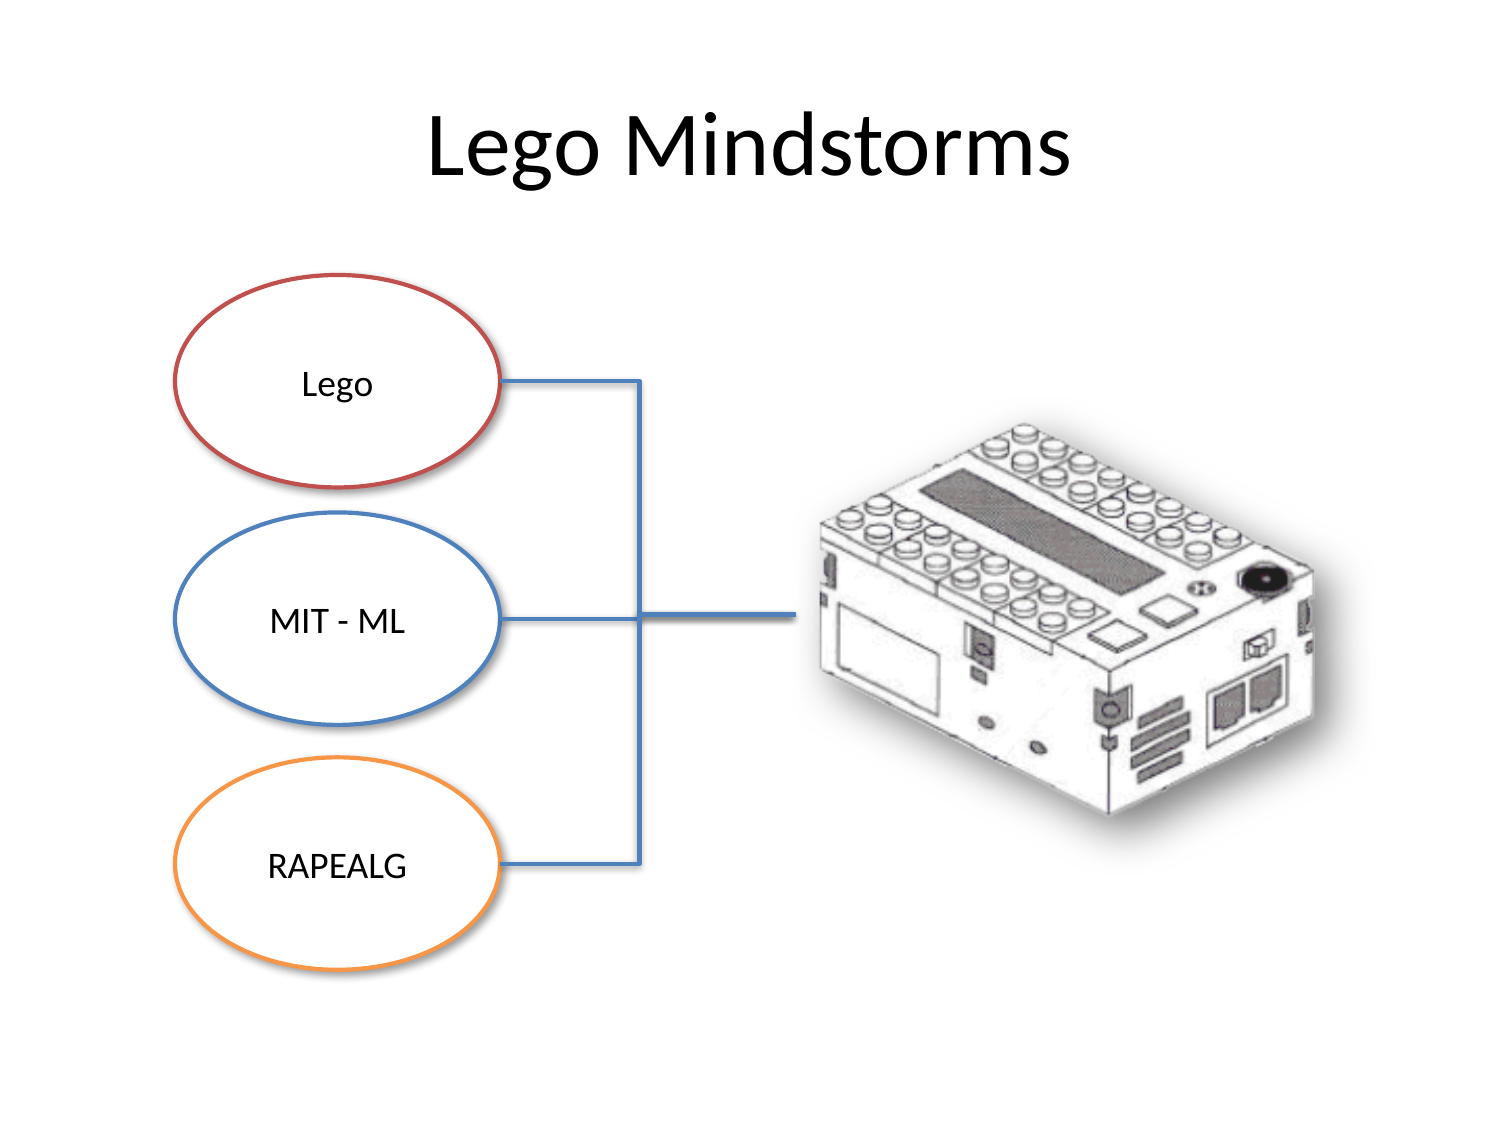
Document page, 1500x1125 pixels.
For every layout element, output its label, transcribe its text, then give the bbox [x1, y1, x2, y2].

title Lego Mindstorms [75, 45, 1425, 233]
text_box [499, 380, 797, 612]
text_box MIT - ML [172, 510, 494, 727]
text_box Lego [172, 272, 502, 490]
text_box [499, 614, 797, 864]
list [801, 403, 1338, 826]
text_box RAPEALG [172, 755, 502, 972]
